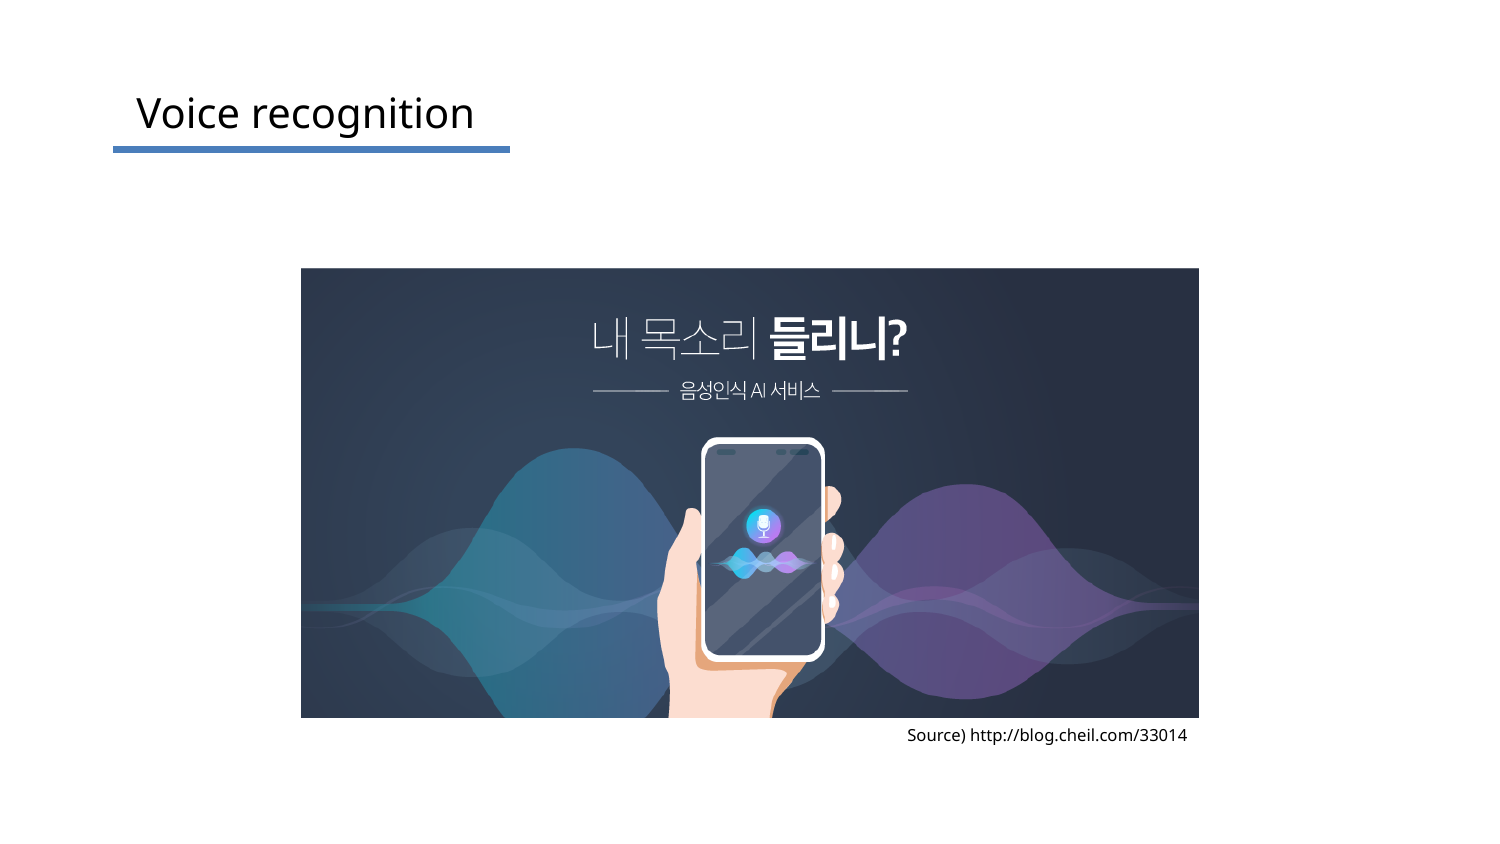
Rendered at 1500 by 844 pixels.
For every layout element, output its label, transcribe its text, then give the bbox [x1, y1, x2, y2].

text_box Source) http://blog.cheil.com/33014 [892, 721, 1203, 752]
picture [300, 268, 1200, 718]
text_box Voice recognition [122, 79, 490, 144]
